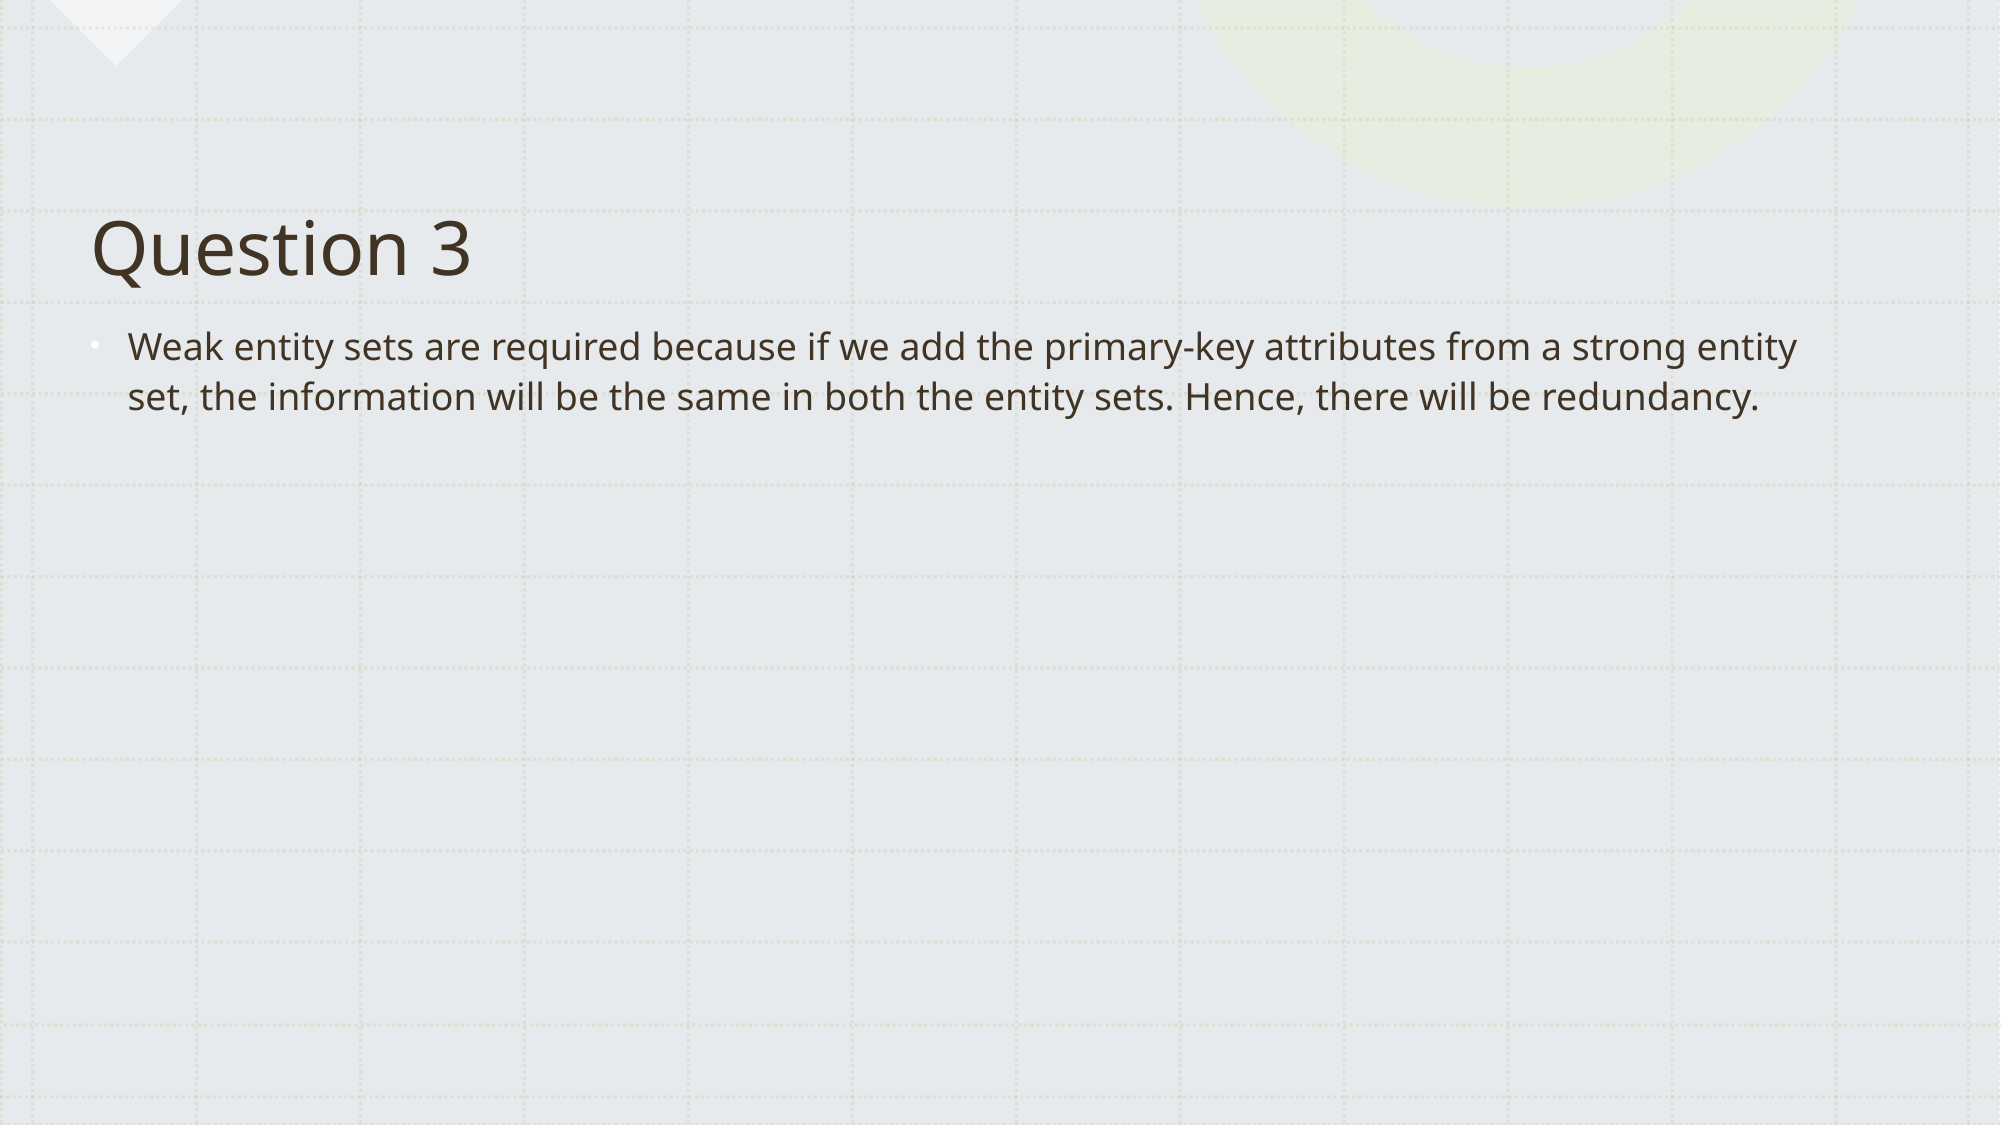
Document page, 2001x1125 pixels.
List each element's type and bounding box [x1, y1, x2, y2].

text_box [0, 0, 2000, 1125]
